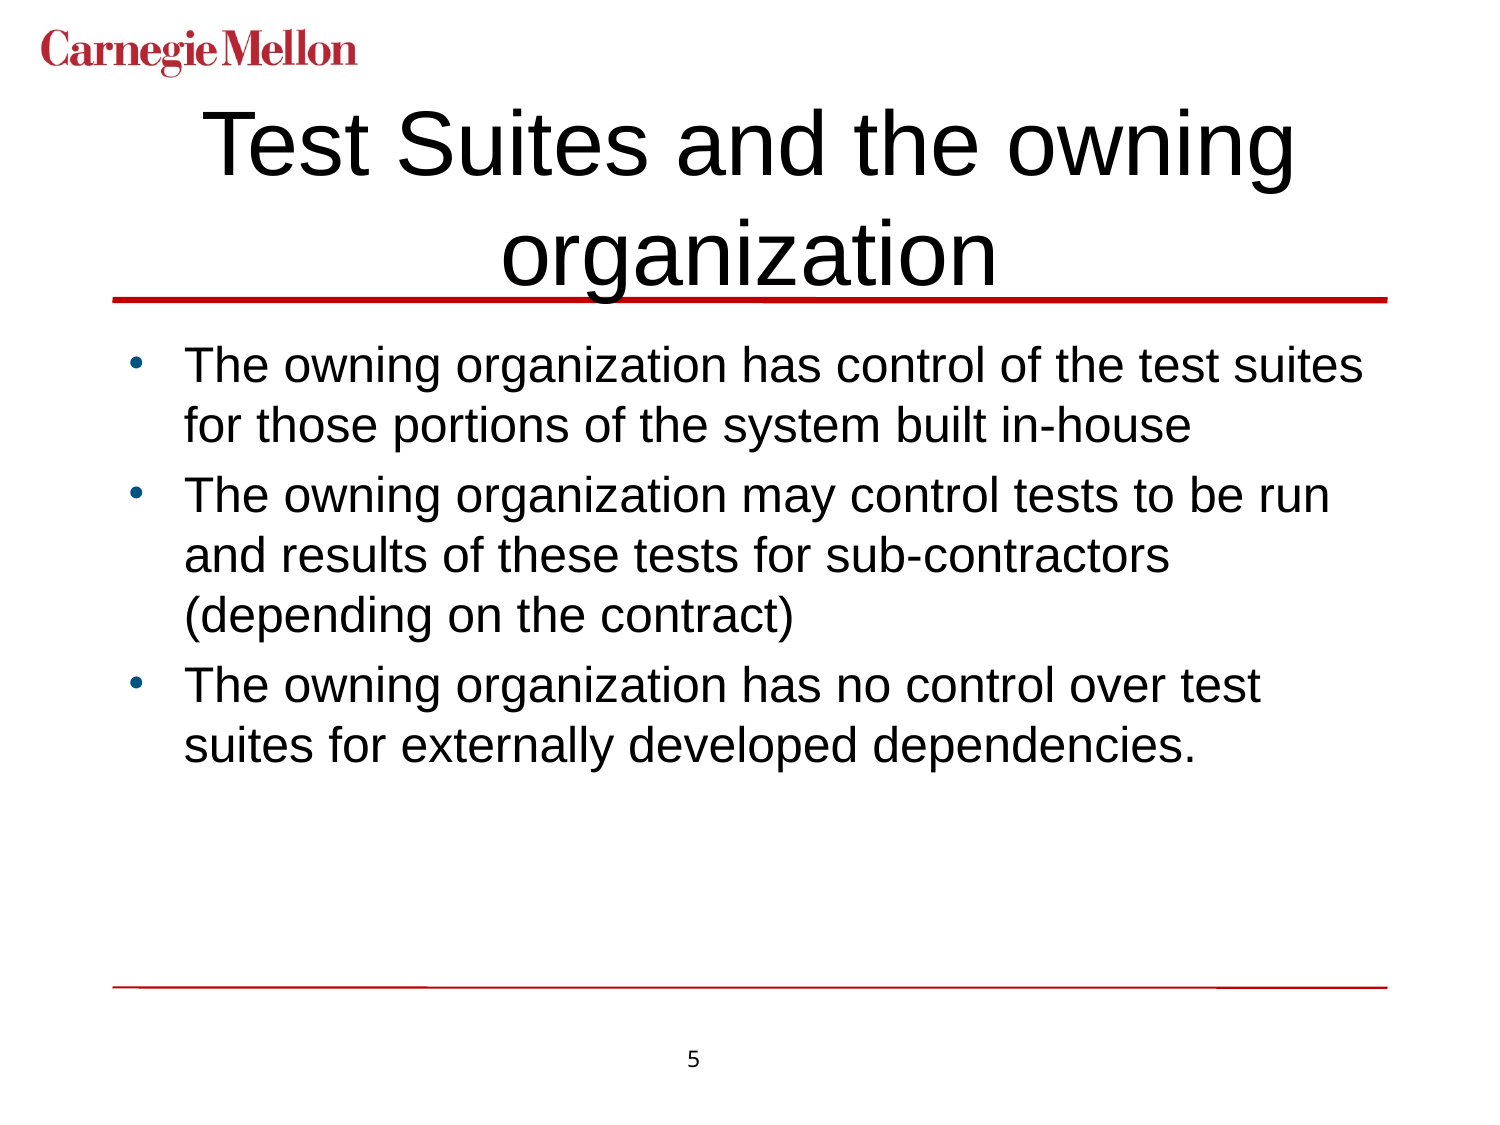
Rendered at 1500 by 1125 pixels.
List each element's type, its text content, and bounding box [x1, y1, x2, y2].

picture [37, 24, 361, 79]
title Test Suites and the owning organization [112, 99, 1388, 288]
list The owning organization has control of the test suites for those portions of the system built in-house The owning organization may control tests to be run and results of these tests for sub-contractors (depending on the contract) The owning organization has no control over test suites for externally developed dependencies. [112, 324, 1388, 988]
